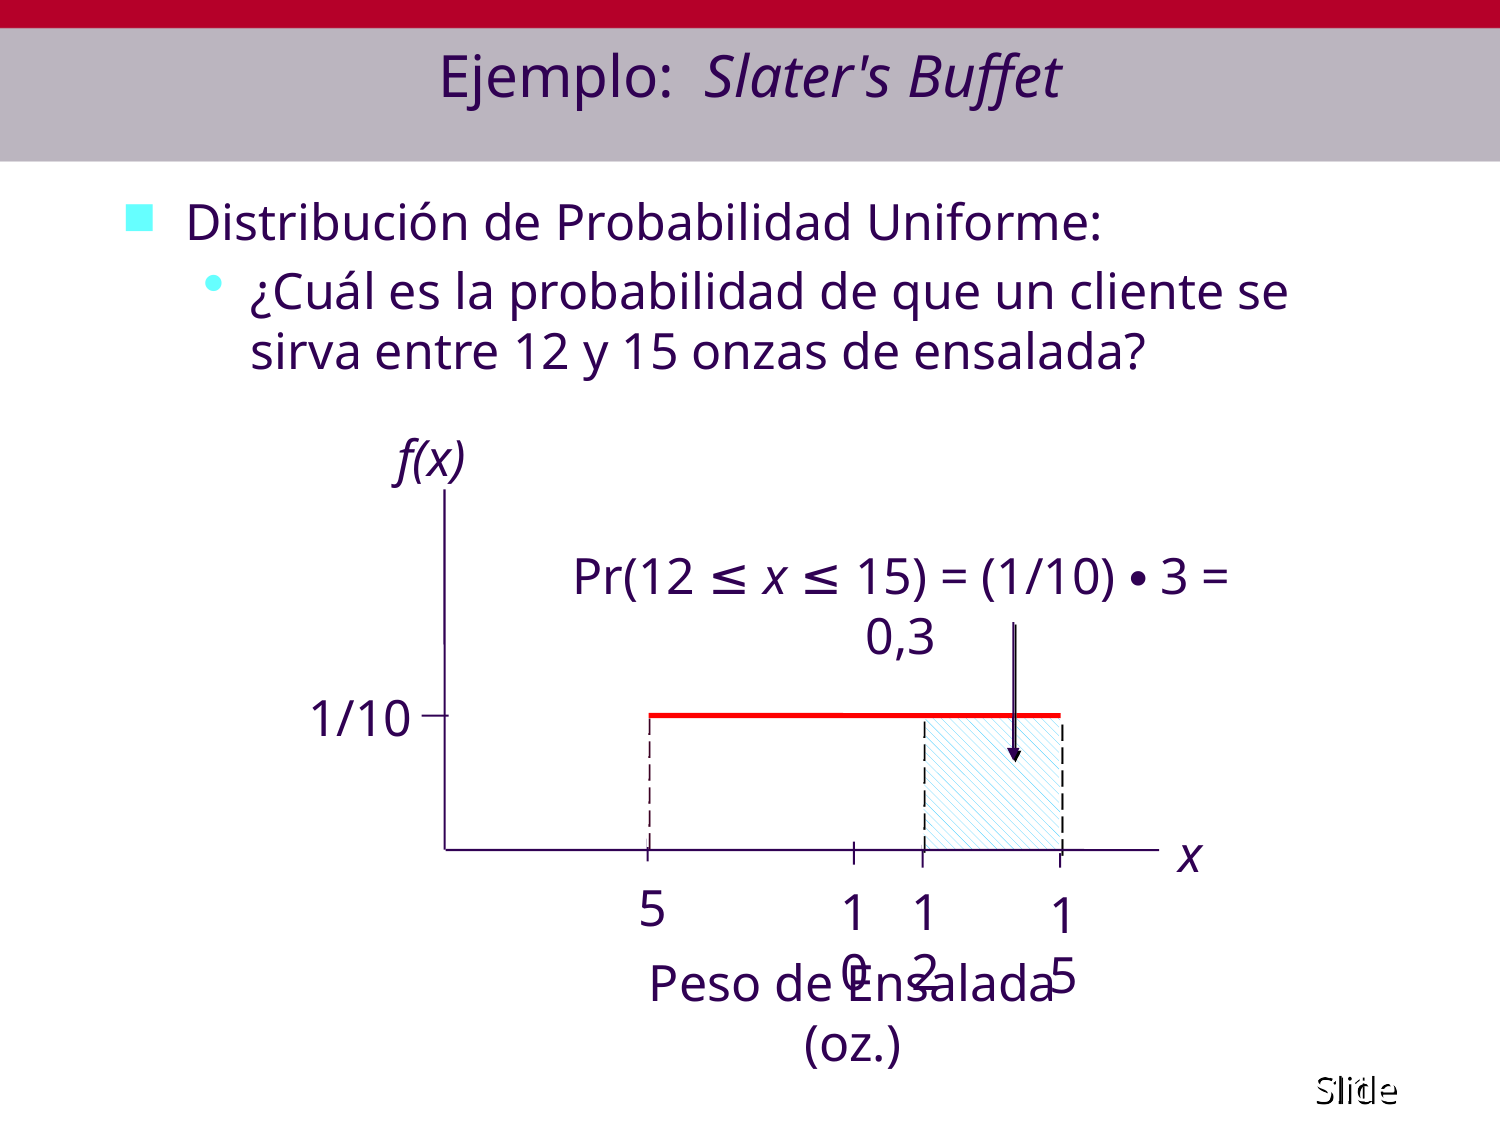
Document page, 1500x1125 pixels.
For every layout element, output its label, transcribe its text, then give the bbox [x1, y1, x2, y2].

text_box 1/10 [292, 678, 429, 754]
text_box Peso de Ensalada (oz.) [632, 944, 1074, 1080]
text_box 5 [623, 869, 679, 945]
text_box f(x) [379, 419, 485, 495]
text_box 15 [1023, 875, 1104, 1011]
text_box 10 [814, 872, 885, 944]
title Ejemplo: Slater's Buffet [111, 18, 1388, 130]
list Distribución de Probabilidad Uniforme: ¿Cuál es la probabilidad de que un cliente se sirva entre 12 y 15 onzas de ensalada? [113, 182, 1390, 903]
picture [0, 0, 1500, 1125]
text_box x [1138, 814, 1244, 890]
text_box 12 [885, 872, 967, 944]
text_box [922, 717, 1061, 850]
text_box Pr(12 ≤ x ≤ 15) = (1/10) ∙ 3 = 0,3 [538, 537, 1264, 673]
text_box [1007, 673, 1020, 761]
